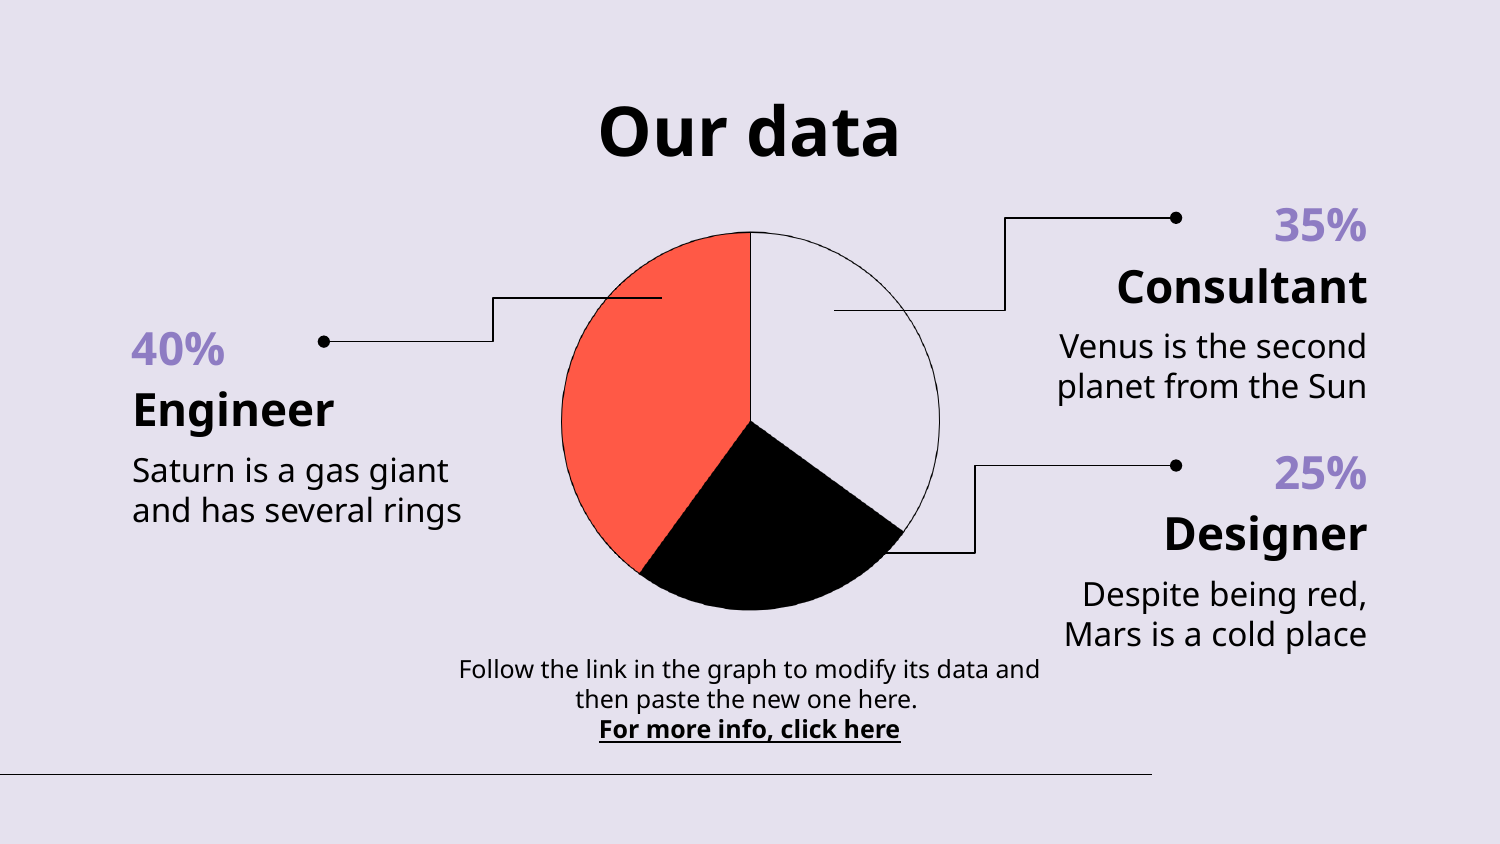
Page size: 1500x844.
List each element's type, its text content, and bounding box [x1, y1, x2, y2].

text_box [833, 217, 1177, 311]
text_box 40% [116, 304, 324, 379]
title Our data [116, 72, 1383, 167]
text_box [323, 297, 662, 342]
text_box Saturn is a gas giant and has several rings [116, 441, 504, 536]
picture [534, 210, 966, 630]
text_box Designer [1177, 504, 1383, 561]
text_box 35% [1176, 180, 1383, 256]
text_box Venus is the second planet from the Sun [996, 318, 1383, 412]
text_box 25% [1176, 428, 1383, 503]
text_box Consultant [1181, 256, 1383, 313]
text_box Engineer [116, 380, 504, 437]
text_box Follow the link in the graph to modify its data and then paste the new one here. For more info, click here [418, 660, 1082, 742]
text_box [773, 465, 1177, 554]
text_box Despite being red, Mars is a cold place [996, 565, 1383, 660]
